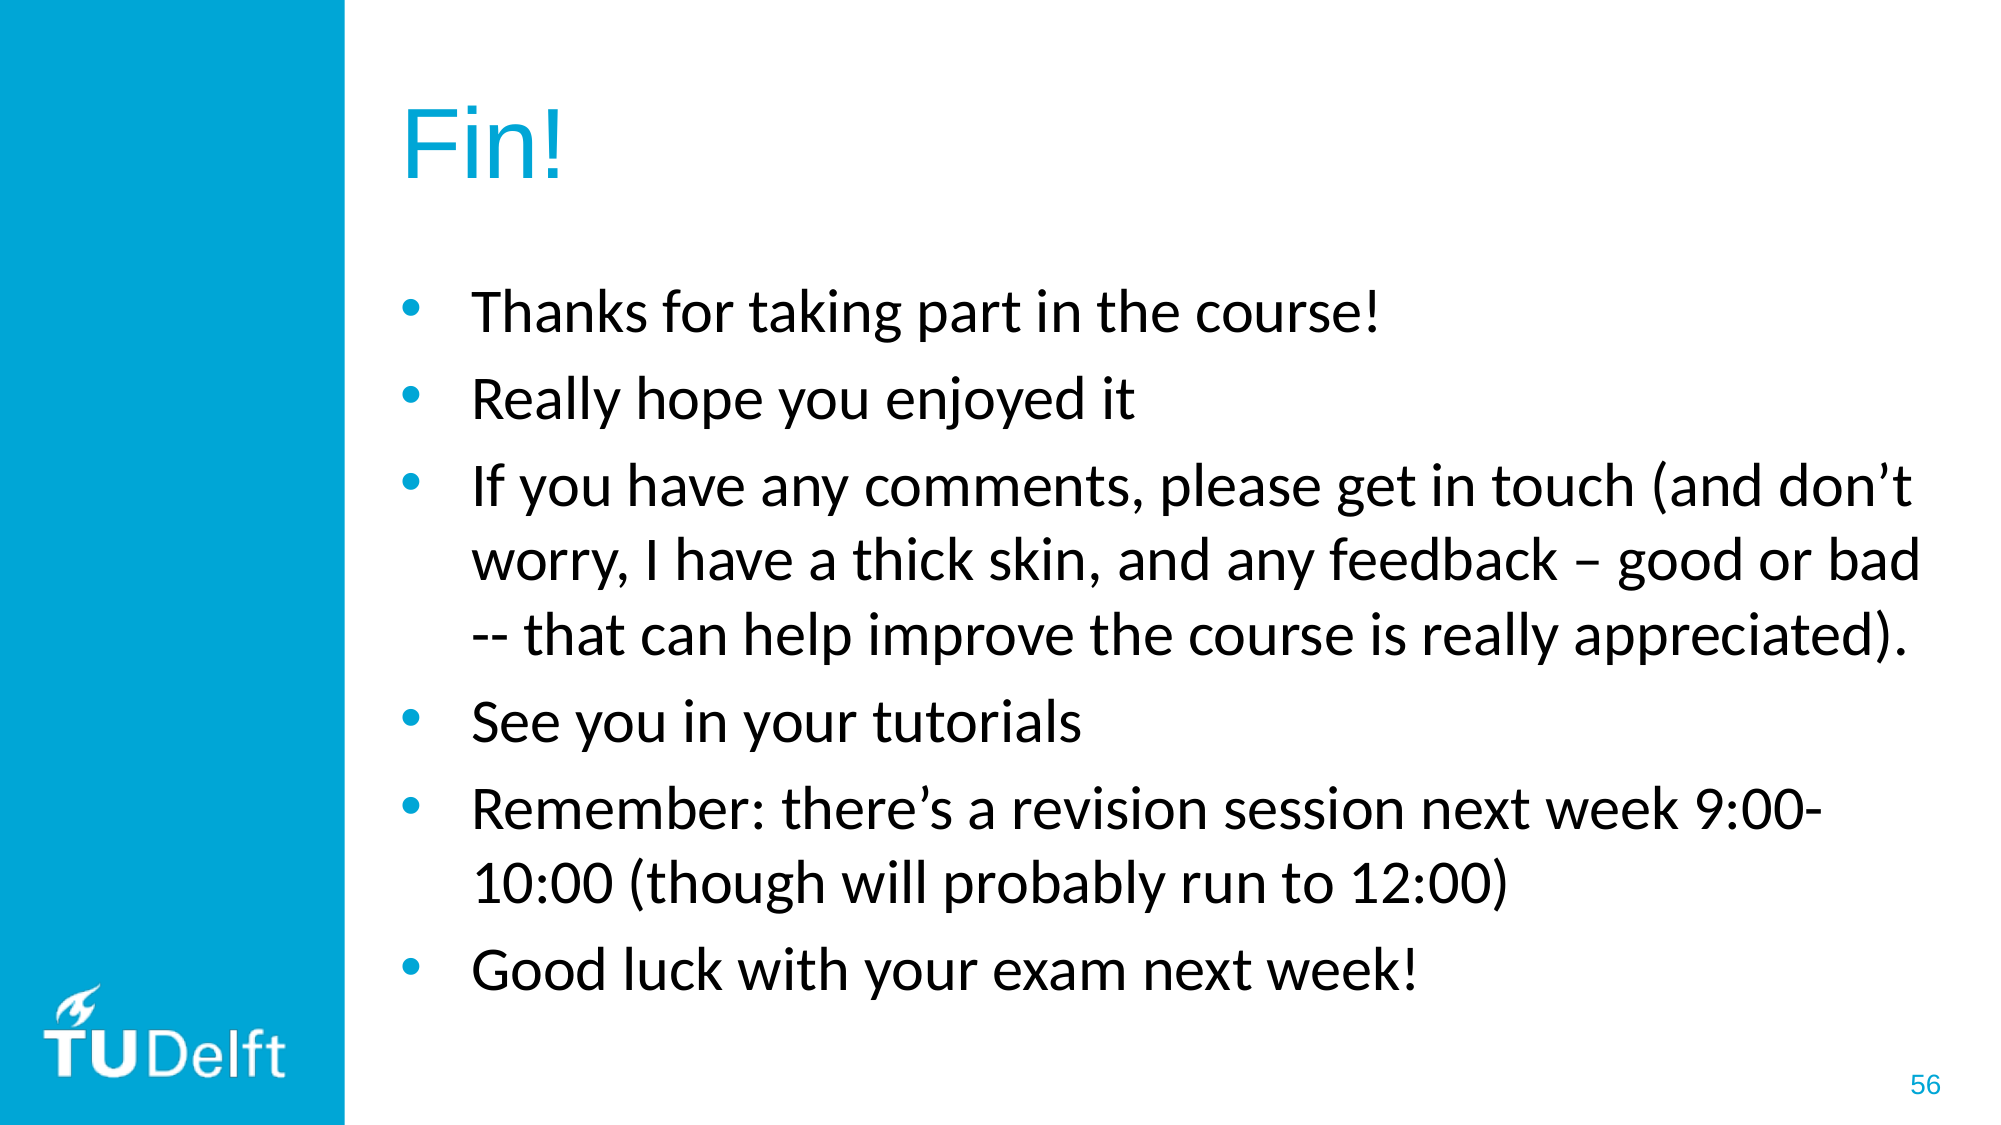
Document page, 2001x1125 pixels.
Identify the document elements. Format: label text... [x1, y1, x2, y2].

list Thanks for taking part in the course! Really hope you enjoyed it If you have any comments, please get in touch (and don’t worry, I have a thick skin, and any feedback – good or bad -- that can help improve the course is really appreciated). See you in your tutorials Remember: there’s a revision session next week 9:00-10:00 (though will probably run to 12:00) Good luck with your exam next week! [385, 262, 1940, 1025]
title Fin! [385, 45, 1940, 233]
